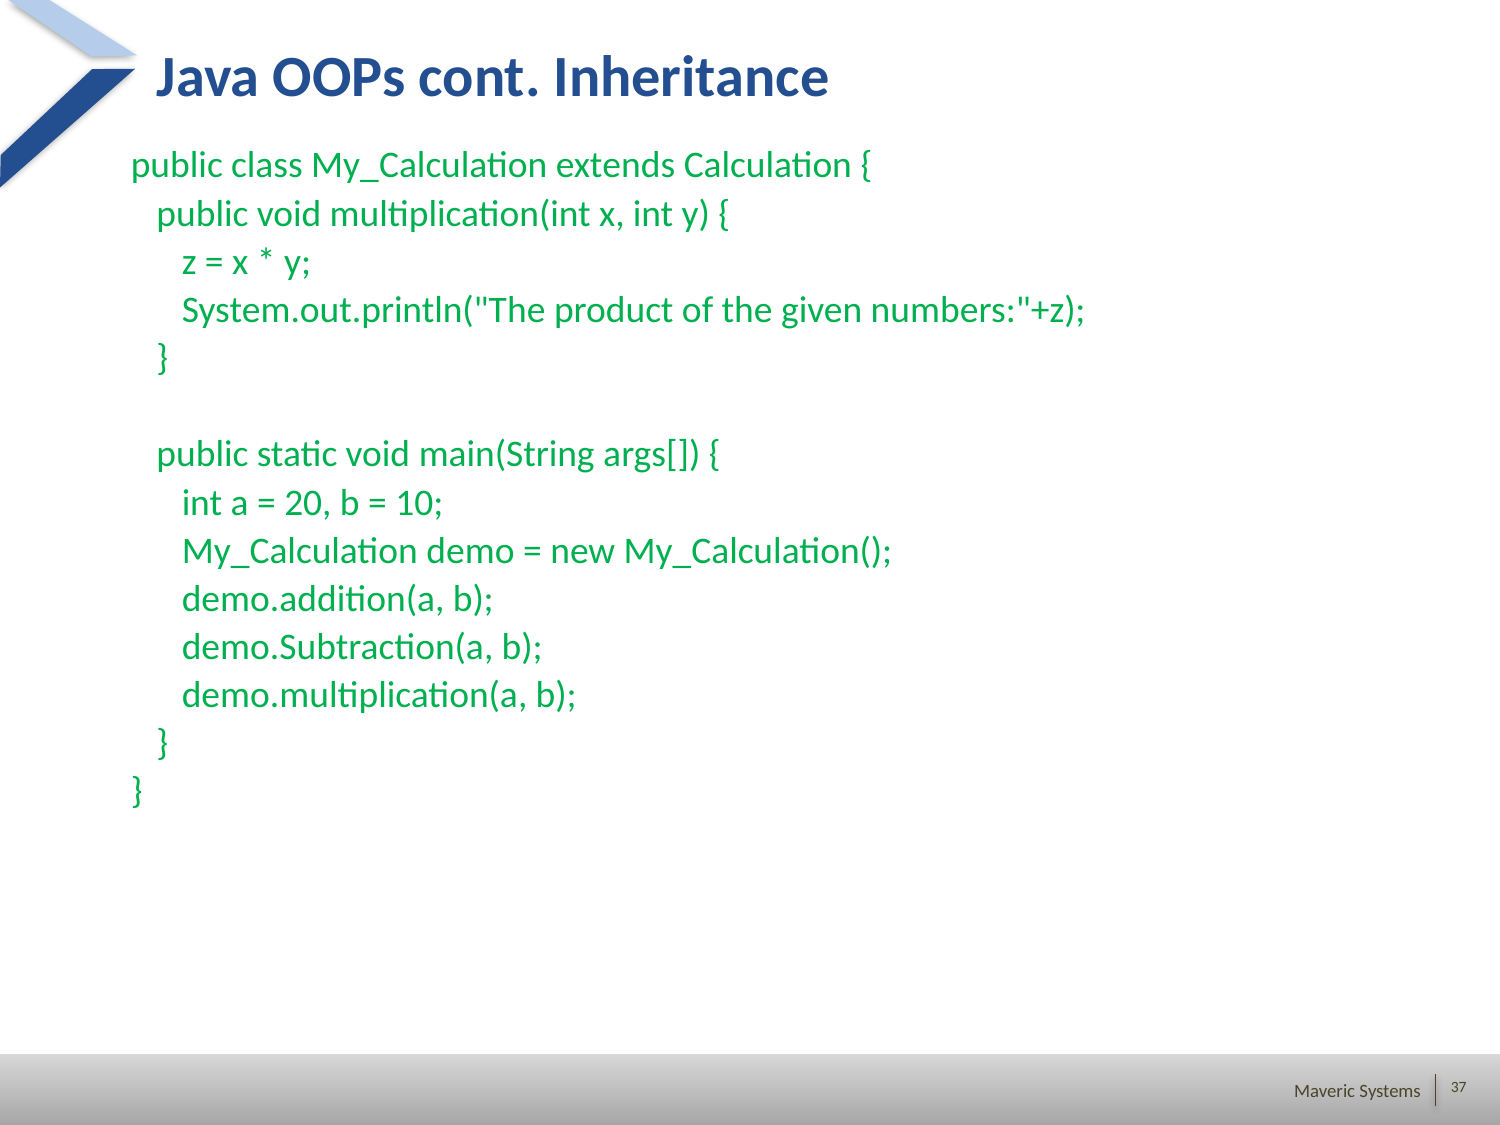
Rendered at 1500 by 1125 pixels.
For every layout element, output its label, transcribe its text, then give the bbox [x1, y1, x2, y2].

list public class My_Calculation extends Calculation { public void multiplication(int x, int y) { z = x * y; System.out.println("The product of the given numbers:"+z); } public static void main(String args[]) { int a = 20, b = 10; My_Calculation demo = new My_Calculation(); demo.addition(a, b); demo.Subtraction(a, b); demo.multiplication(a, b); } } [130, 140, 1468, 962]
title Java OOPs cont. Inheritance [156, 38, 1468, 109]
